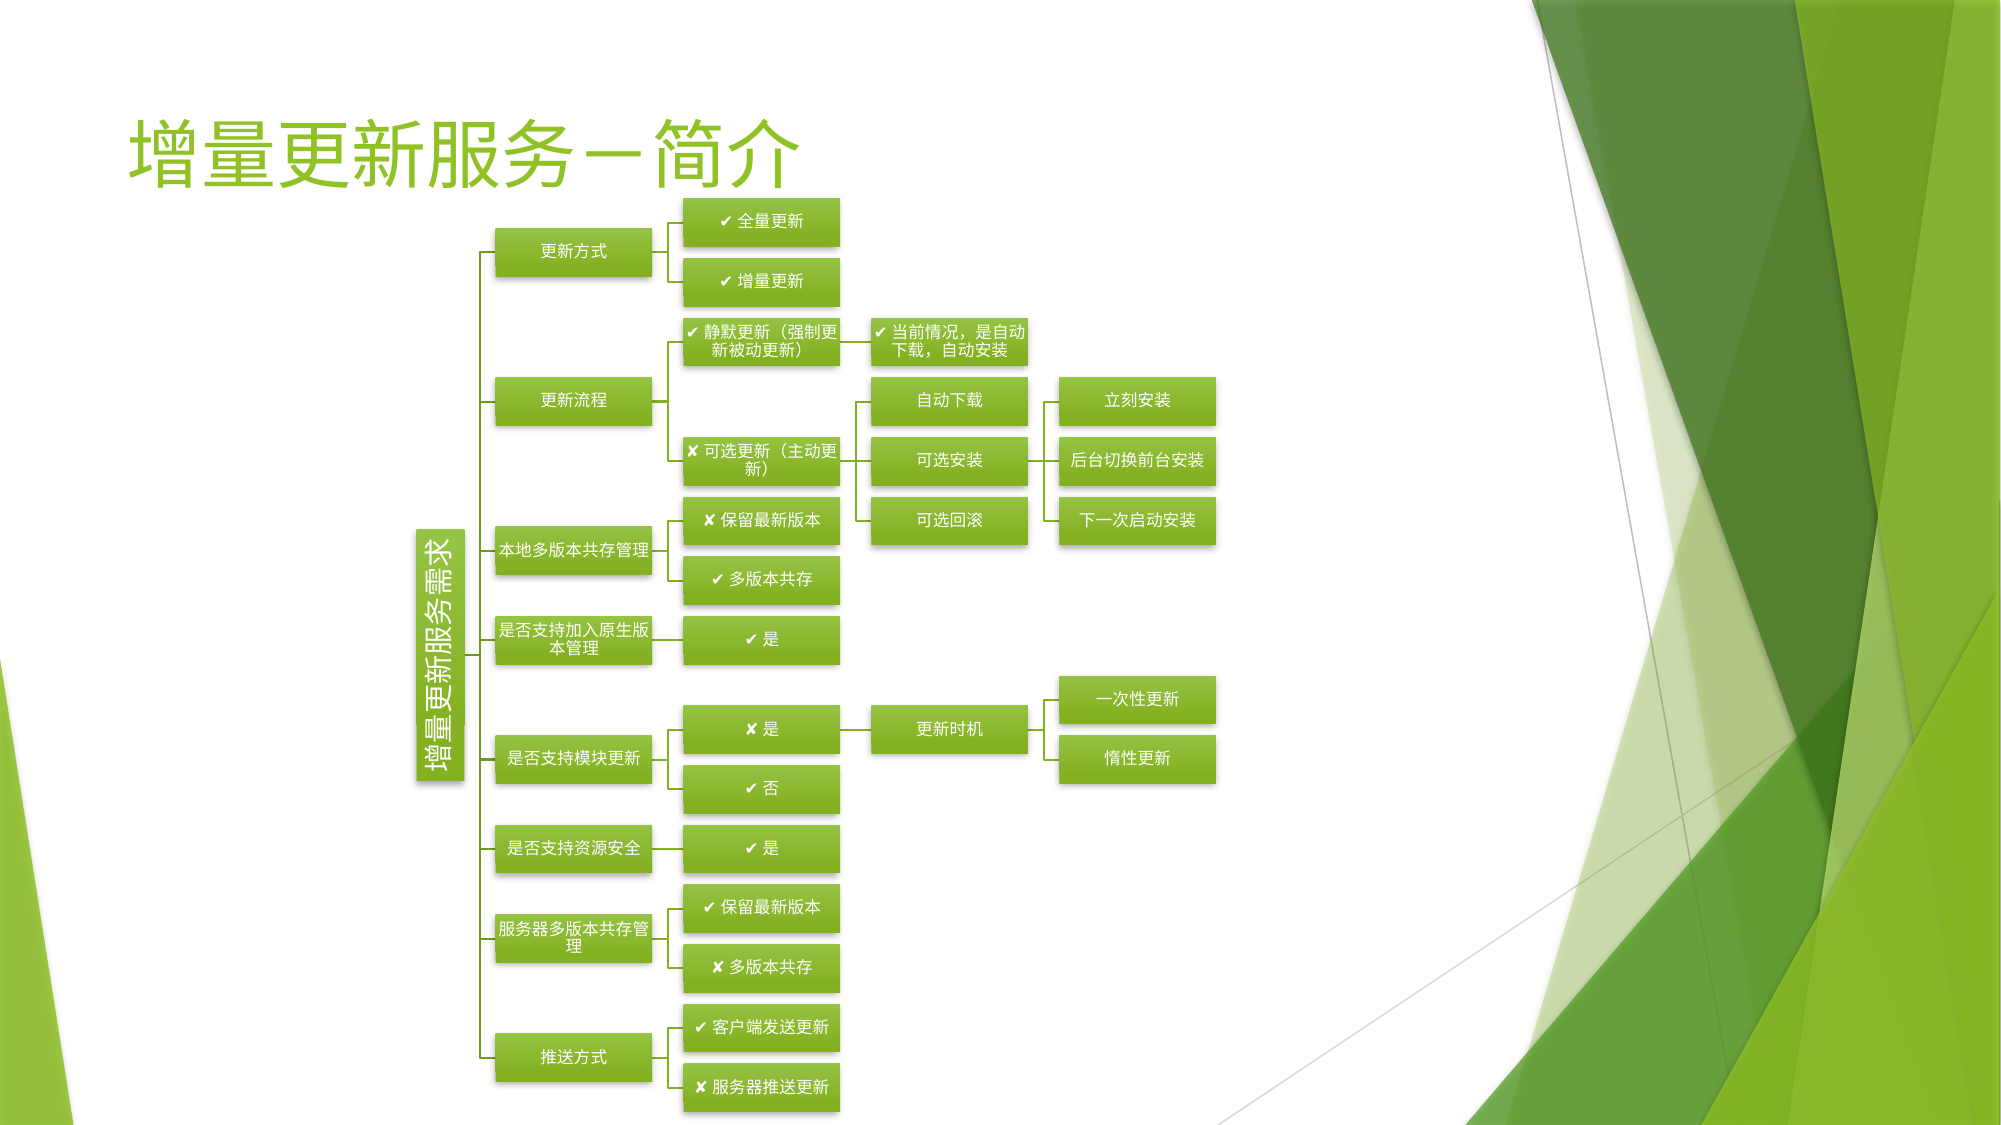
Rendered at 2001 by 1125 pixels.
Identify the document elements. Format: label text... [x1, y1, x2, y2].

title 增量更新服务－简介 [111, 99, 1522, 197]
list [110, 197, 1522, 1113]
